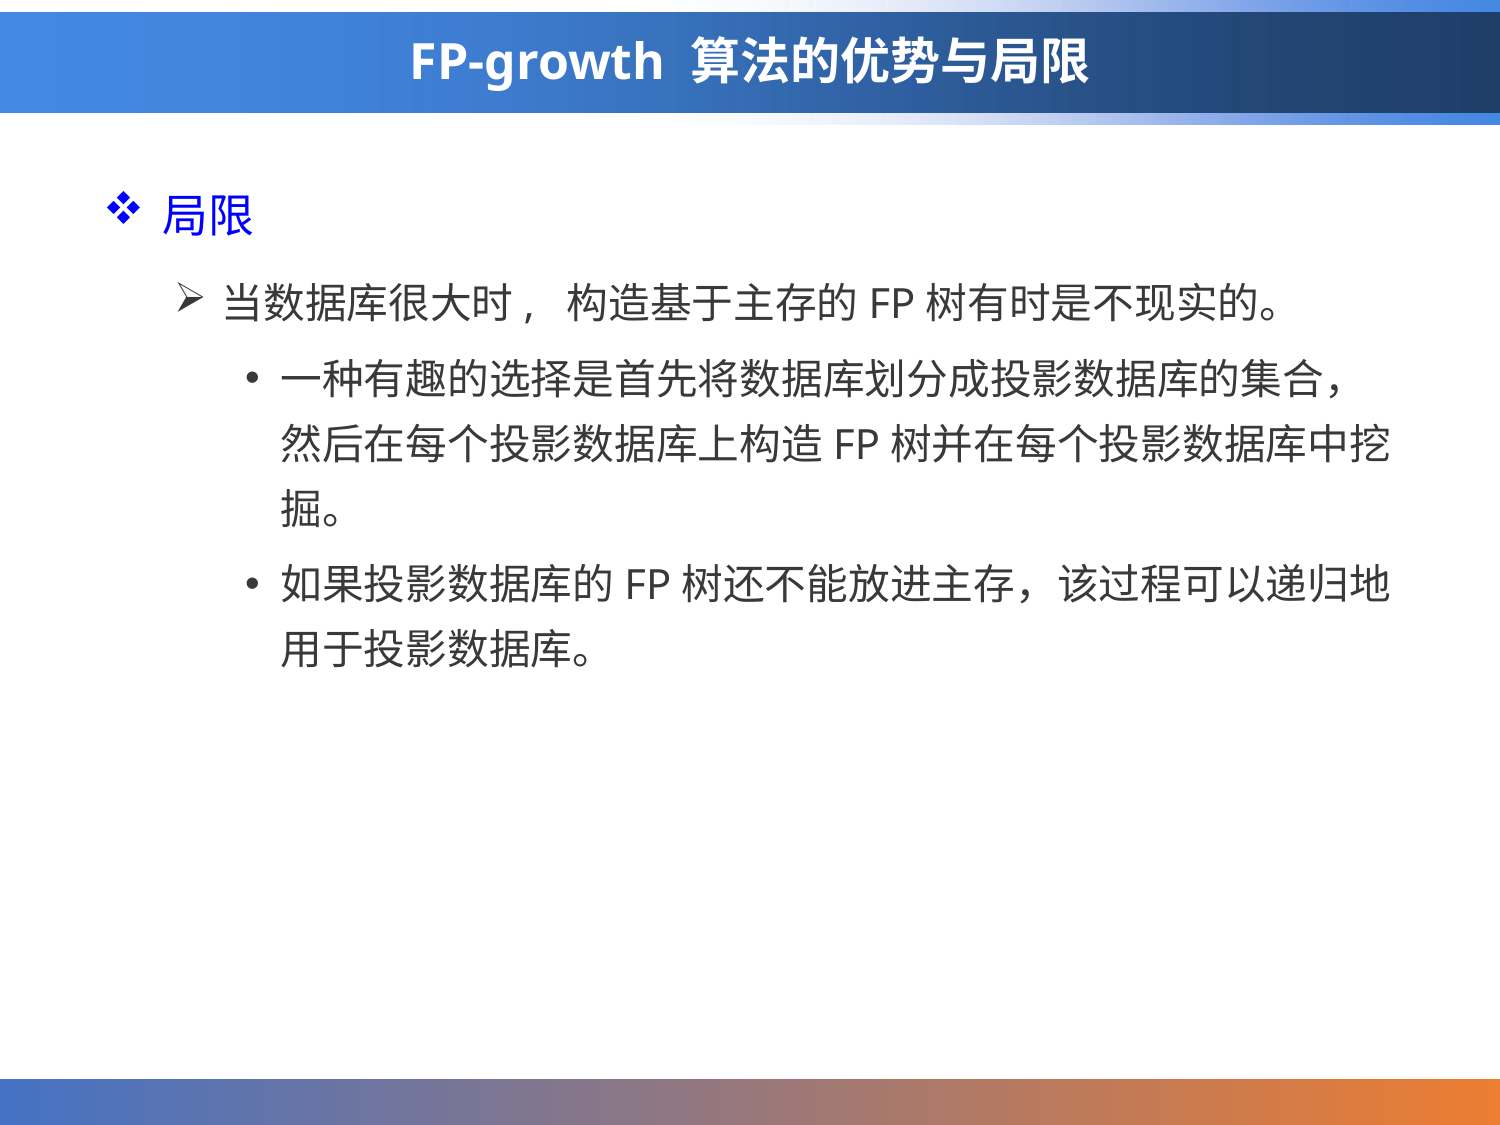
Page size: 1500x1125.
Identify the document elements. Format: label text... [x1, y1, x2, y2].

title FP-growth 算法的优势与局限 [88, 22, 1412, 122]
picture [0, 0, 1500, 125]
list 局限 当数据库很大时, 构造基于主存的FP树有时是不现实的。 一种有趣的选择是首先将数据库划分成投影数据库的集合，然后在每个投影数据库上构造FP树并在每个投影数据库中挖掘。 如果投影数据库的FP树还不能放进主存，该过程可以递归地用于投影数据库。 [88, 151, 1412, 1047]
